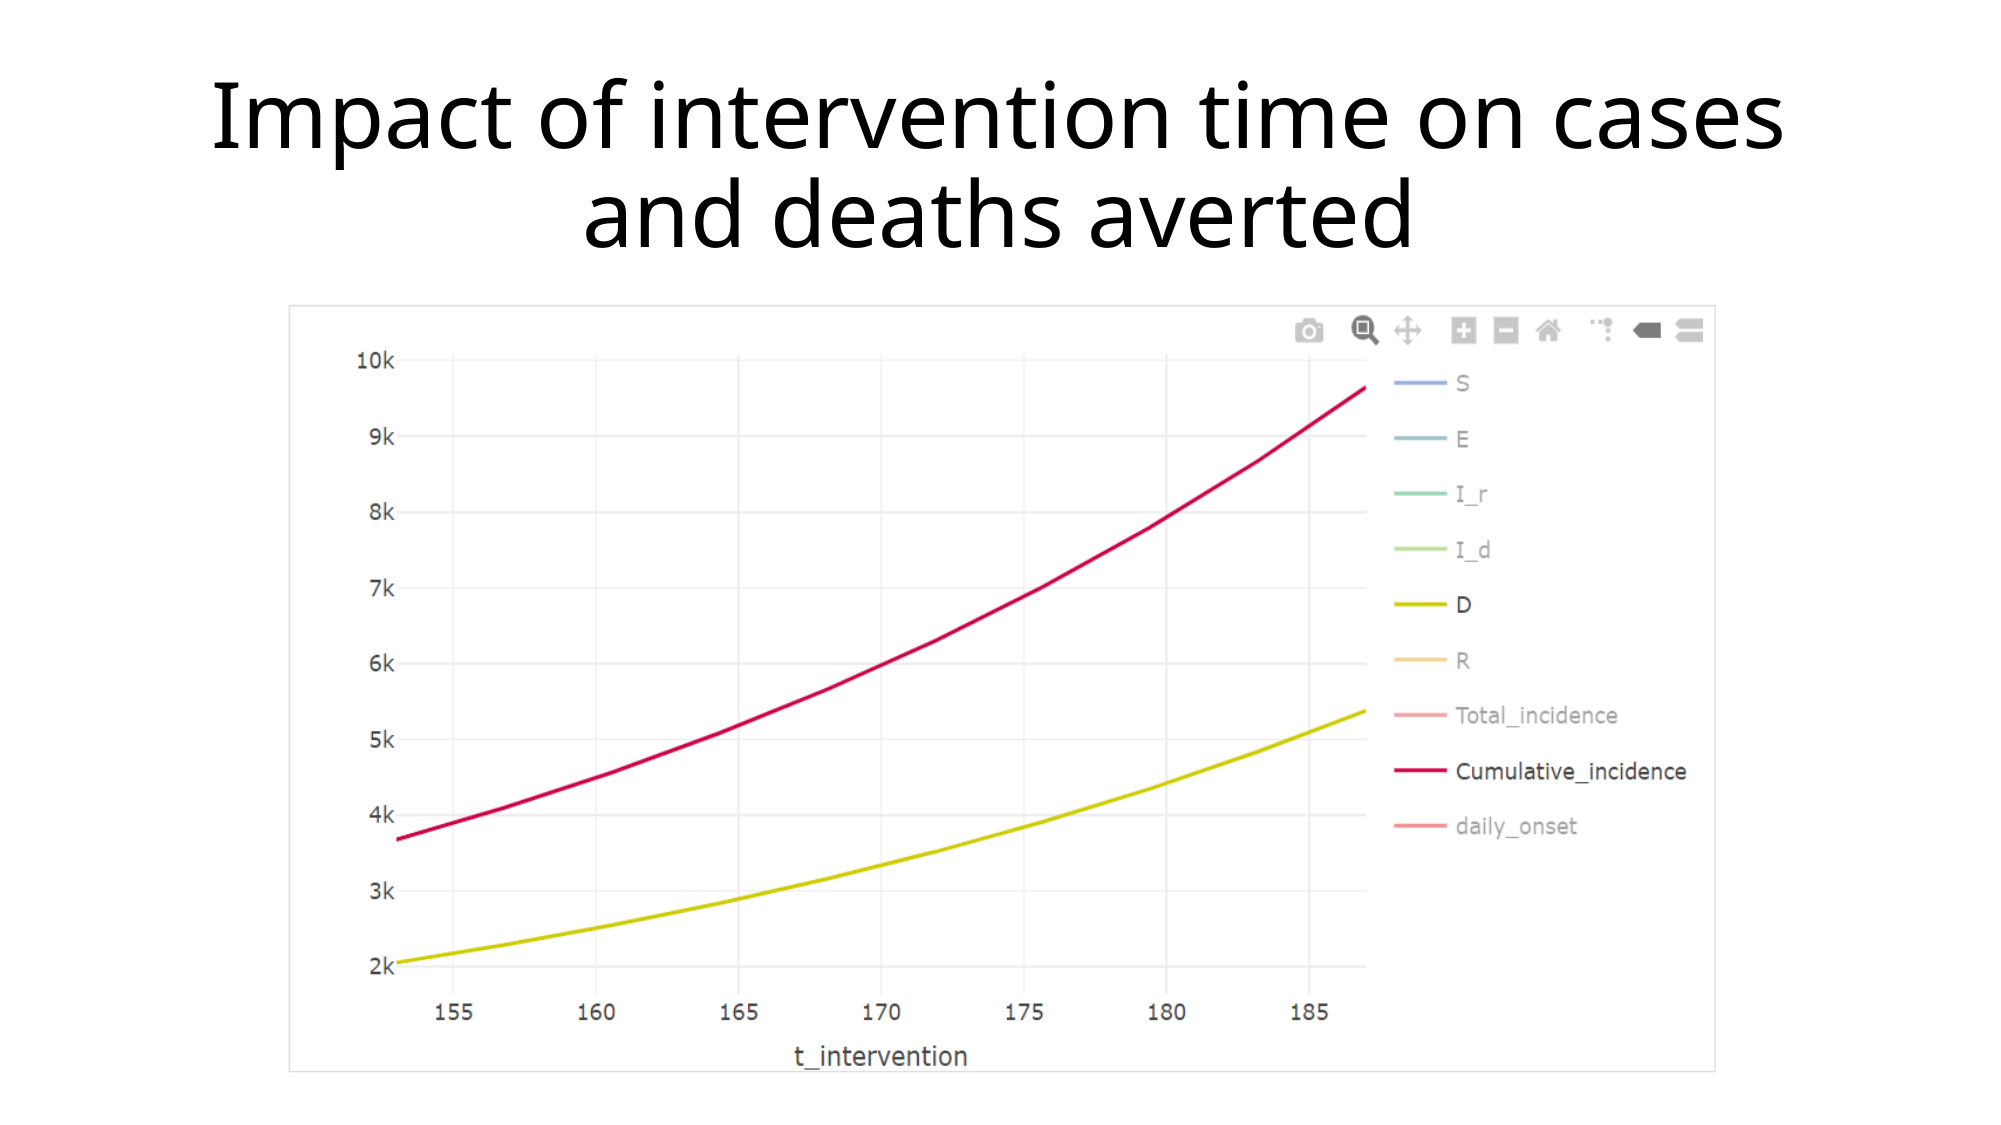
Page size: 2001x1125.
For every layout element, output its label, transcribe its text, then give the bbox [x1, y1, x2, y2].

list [277, 291, 1723, 1080]
title Impact of intervention time on cases and deaths averted [137, 59, 1863, 278]
